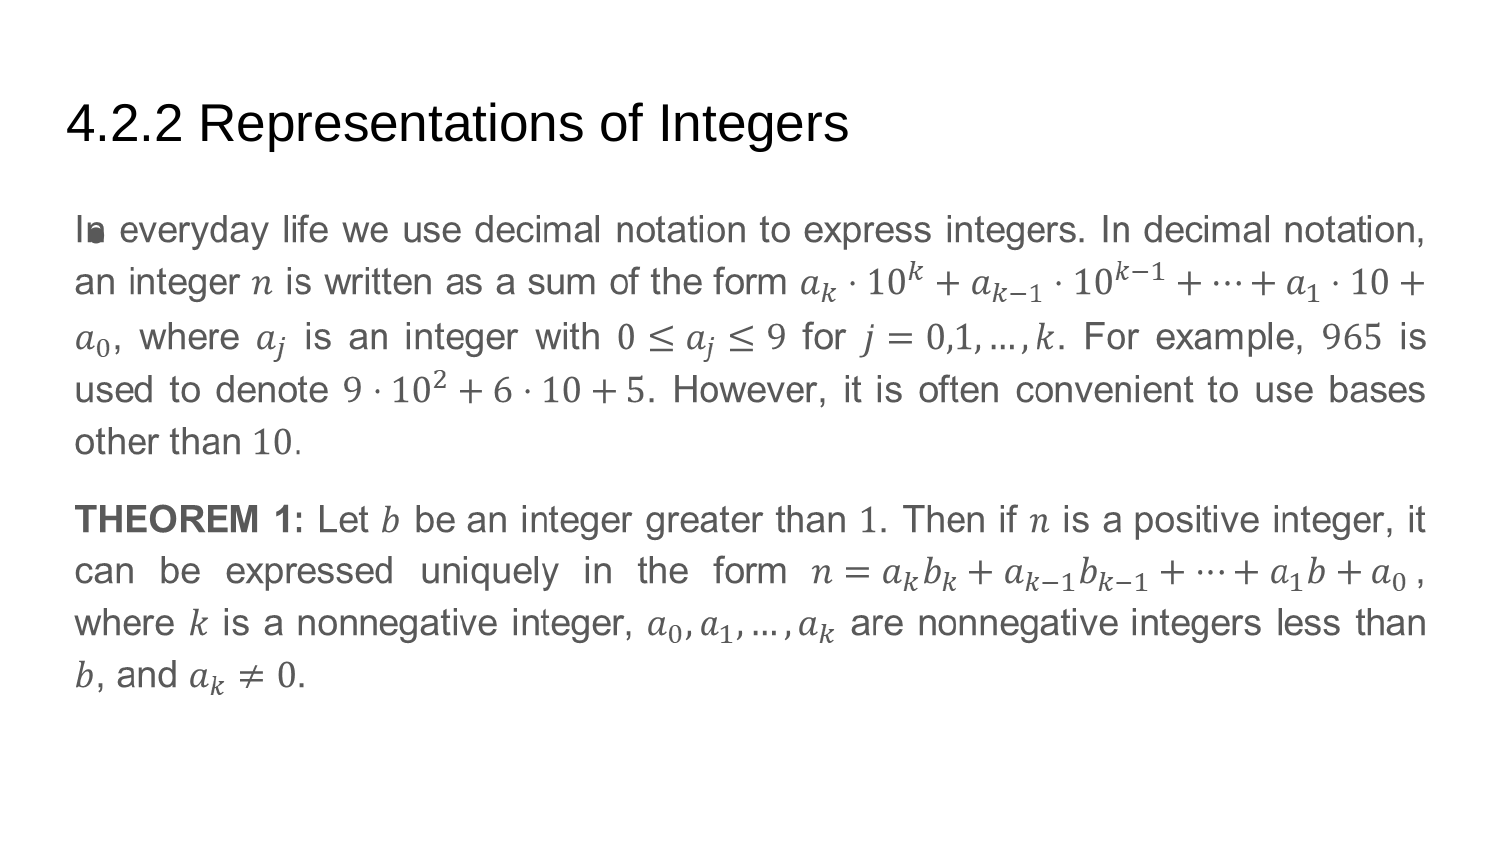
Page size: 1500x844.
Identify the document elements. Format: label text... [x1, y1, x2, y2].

title 4.2.2 Representations of Integers [51, 72, 1449, 167]
list [51, 189, 1449, 750]
